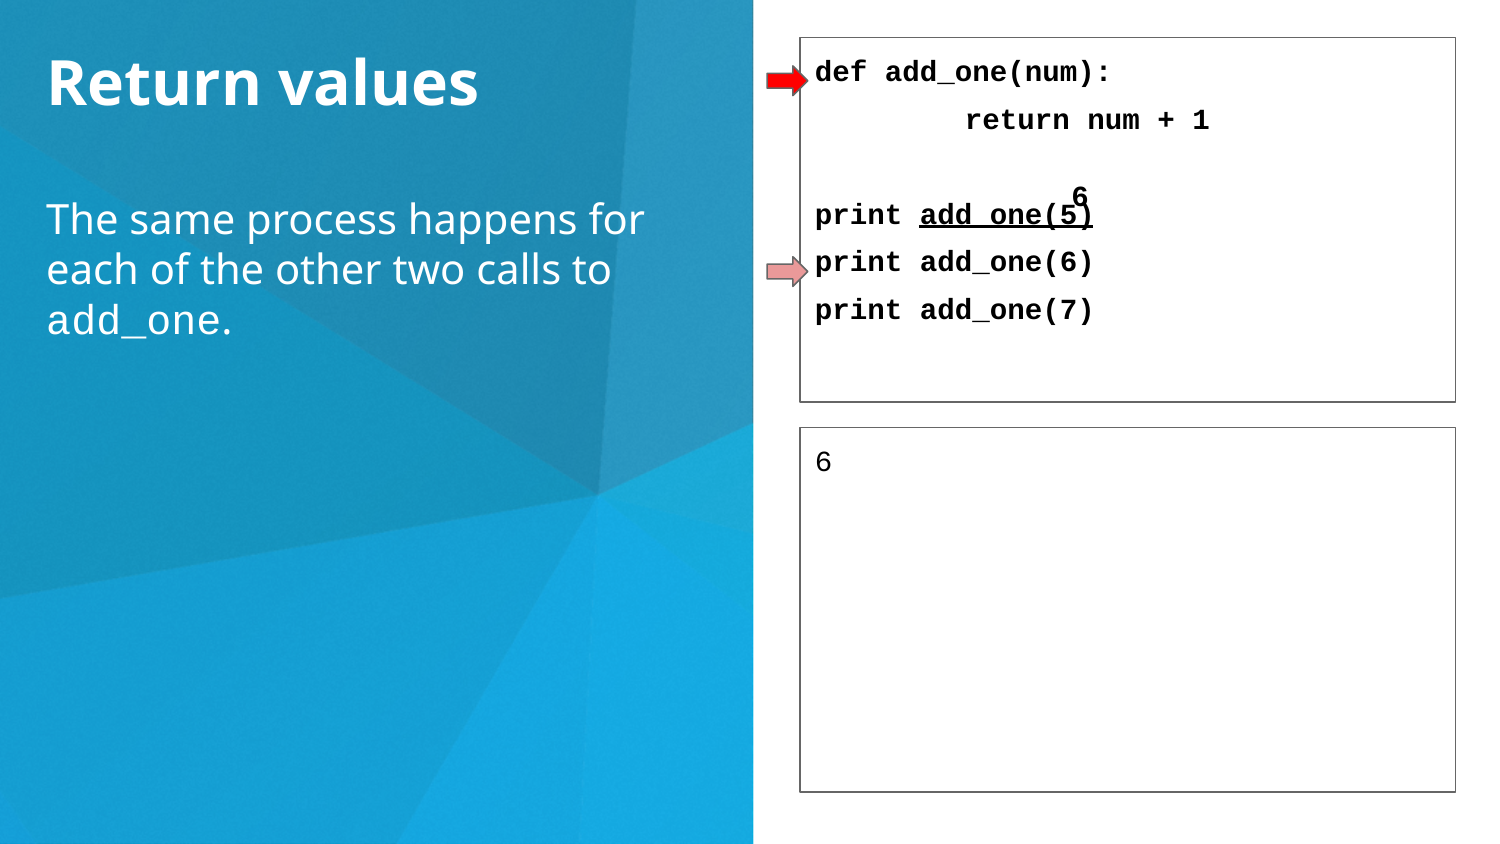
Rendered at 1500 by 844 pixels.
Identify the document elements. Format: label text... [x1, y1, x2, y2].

text_box 6 [1056, 162, 1167, 227]
picture [753, 0, 1500, 844]
text_box [767, 65, 808, 96]
text_box def add_one(num): return num + 1 print add_one(5) print add_one(6) print add_one(7) [799, 37, 1456, 402]
text_box Return values The same process happens for each of the other two calls to add_one. [31, 28, 728, 134]
text_box 6 [799, 427, 1456, 792]
text_box [767, 256, 808, 287]
